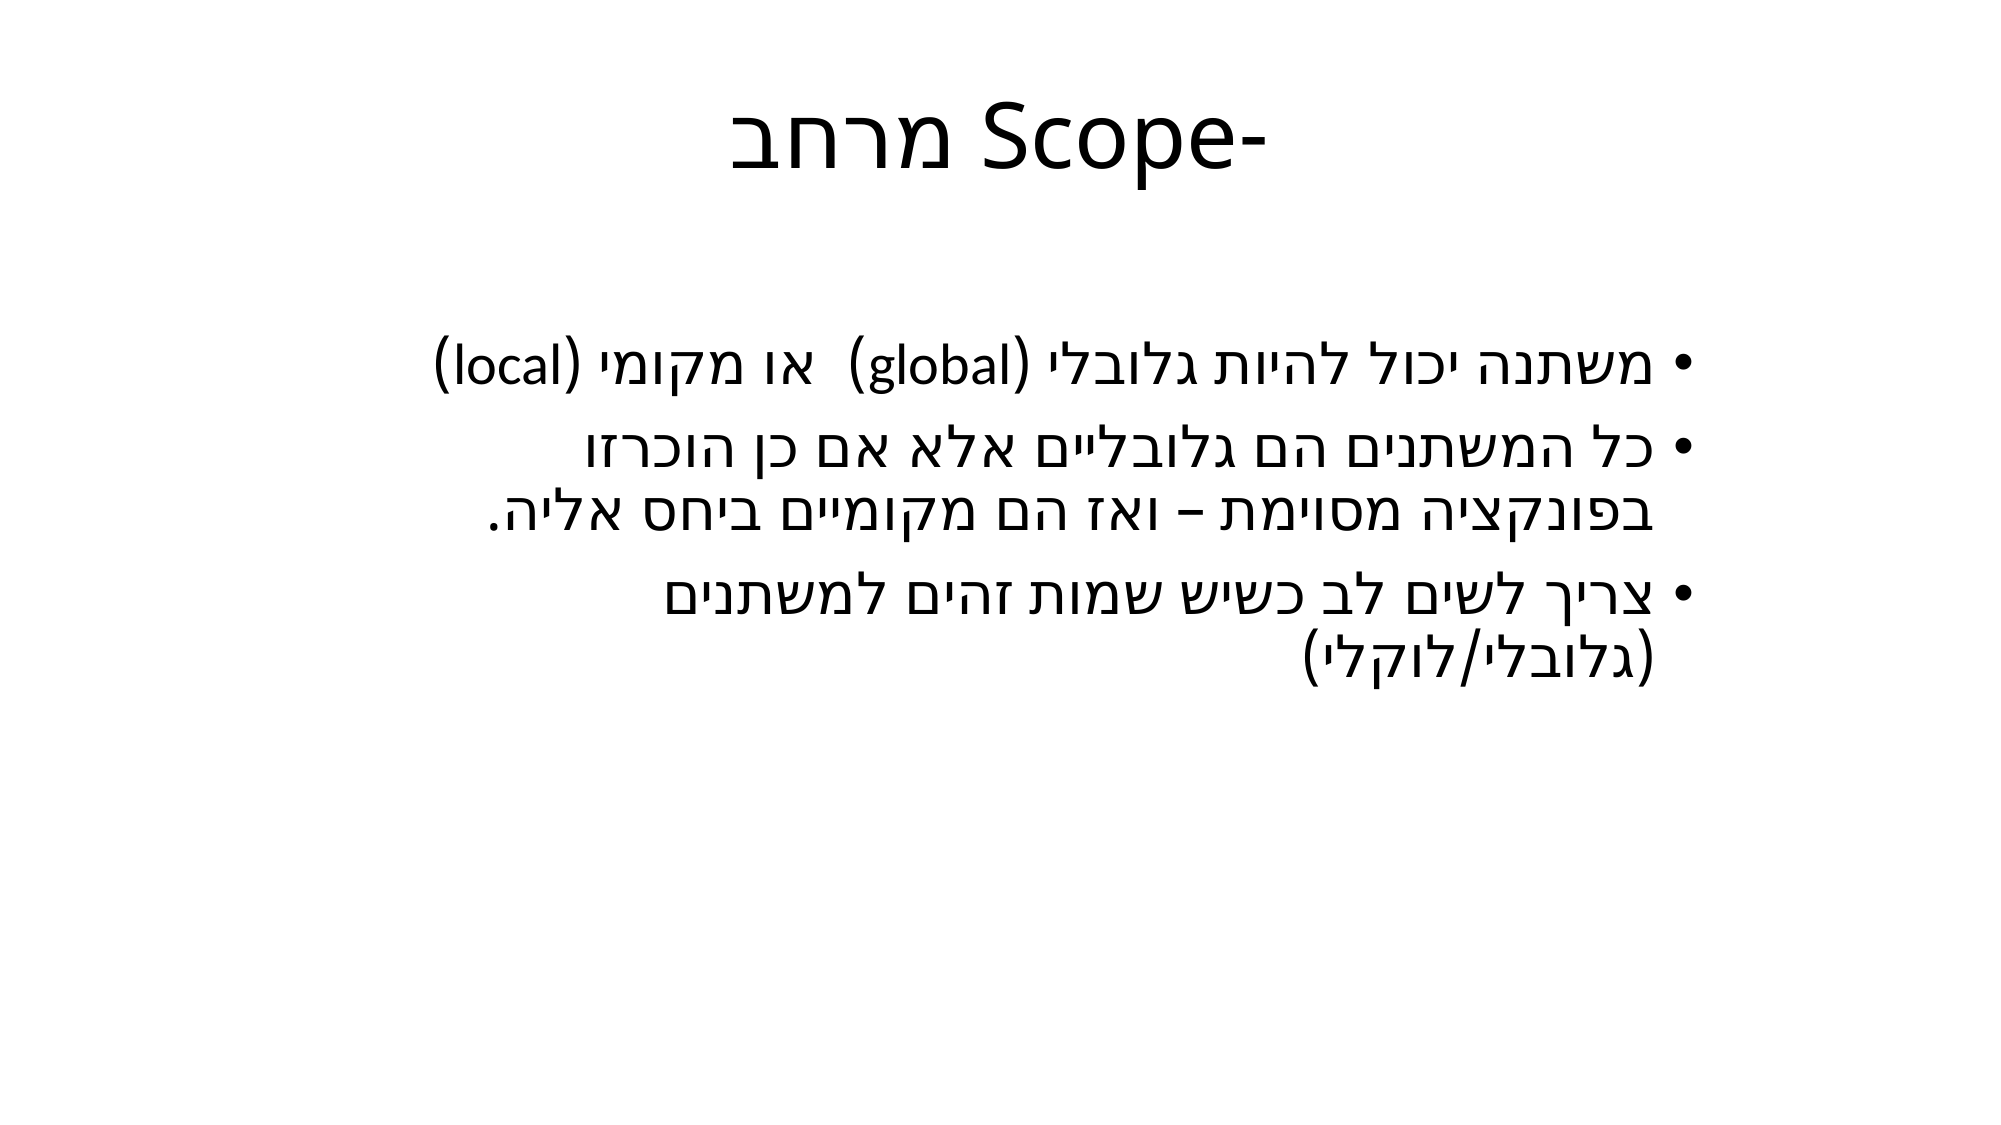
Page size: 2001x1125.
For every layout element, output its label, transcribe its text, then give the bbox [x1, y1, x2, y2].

title -Scope מרחב [99, 45, 1900, 233]
list משתנה יכול להיות גלובלי (global) או מקומי (local) כל המשתנים הם גלובליים אלא אם כן הוכרזו בפונקציה מסוימת – ואז הם מקומיים ביחס אליה. צריך לשים לב כשיש שמות זהים למשתנים (גלובלי/לוקלי) [324, 326, 1709, 1069]
